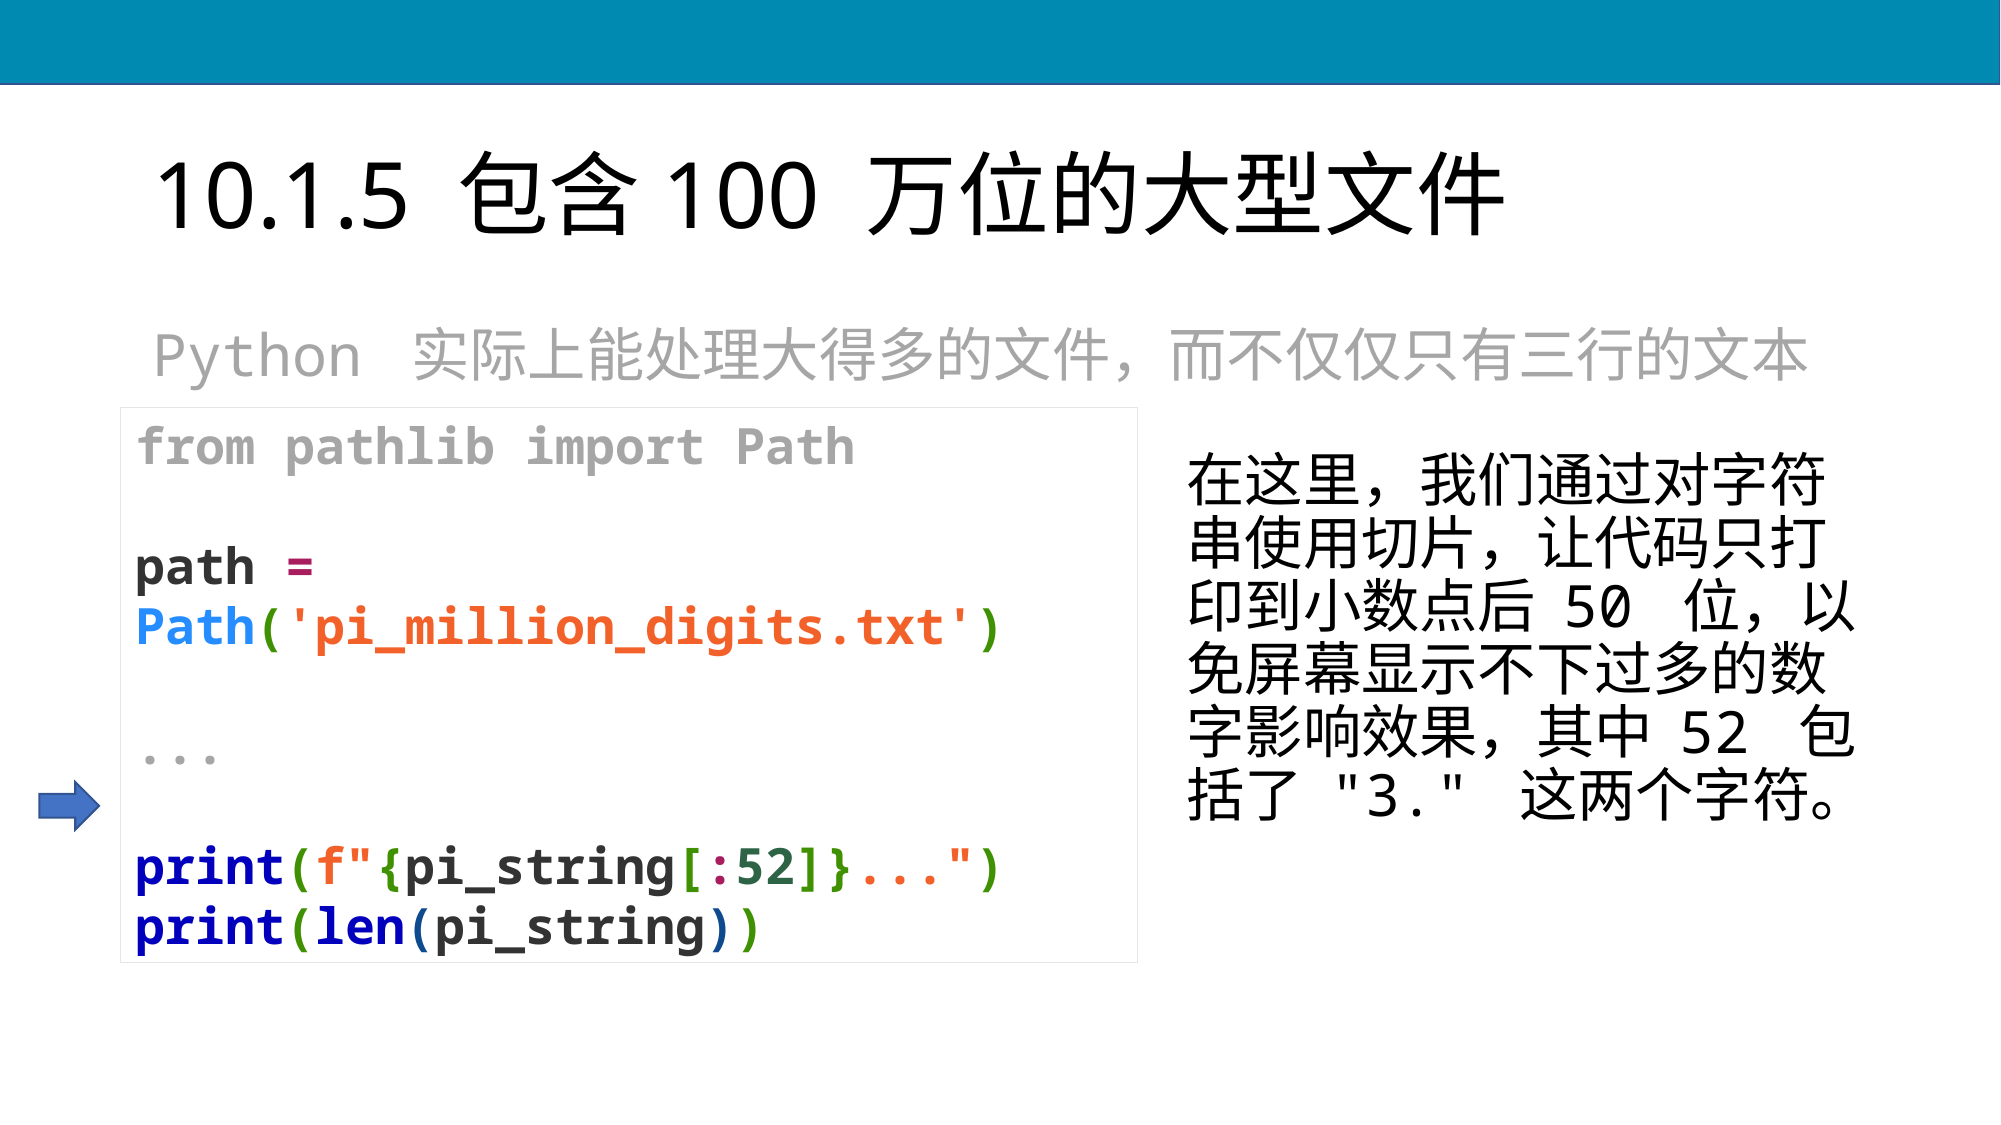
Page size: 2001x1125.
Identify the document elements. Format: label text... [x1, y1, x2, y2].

text_box 在这里，我们通过对字符串使用切片，让代码只打印到小数点后 50 位，以免屏幕显示不下过多的数字影响效果，其中 52 包括了 "3." 这两个字符。 [1171, 443, 1880, 1022]
text_box from pathlib import Path path = Path('pi_million_digits.txt') ... print(f"{pi_string[:52]}...") print(len(pi_string)) [120, 407, 1138, 963]
list Python 实际上能处理大得多的文件，而不仅仅只有三行的文本 [137, 310, 1863, 1024]
title 10.1.5 包含100 万位的大型文件 [137, 115, 1863, 282]
text_box [38, 779, 101, 833]
